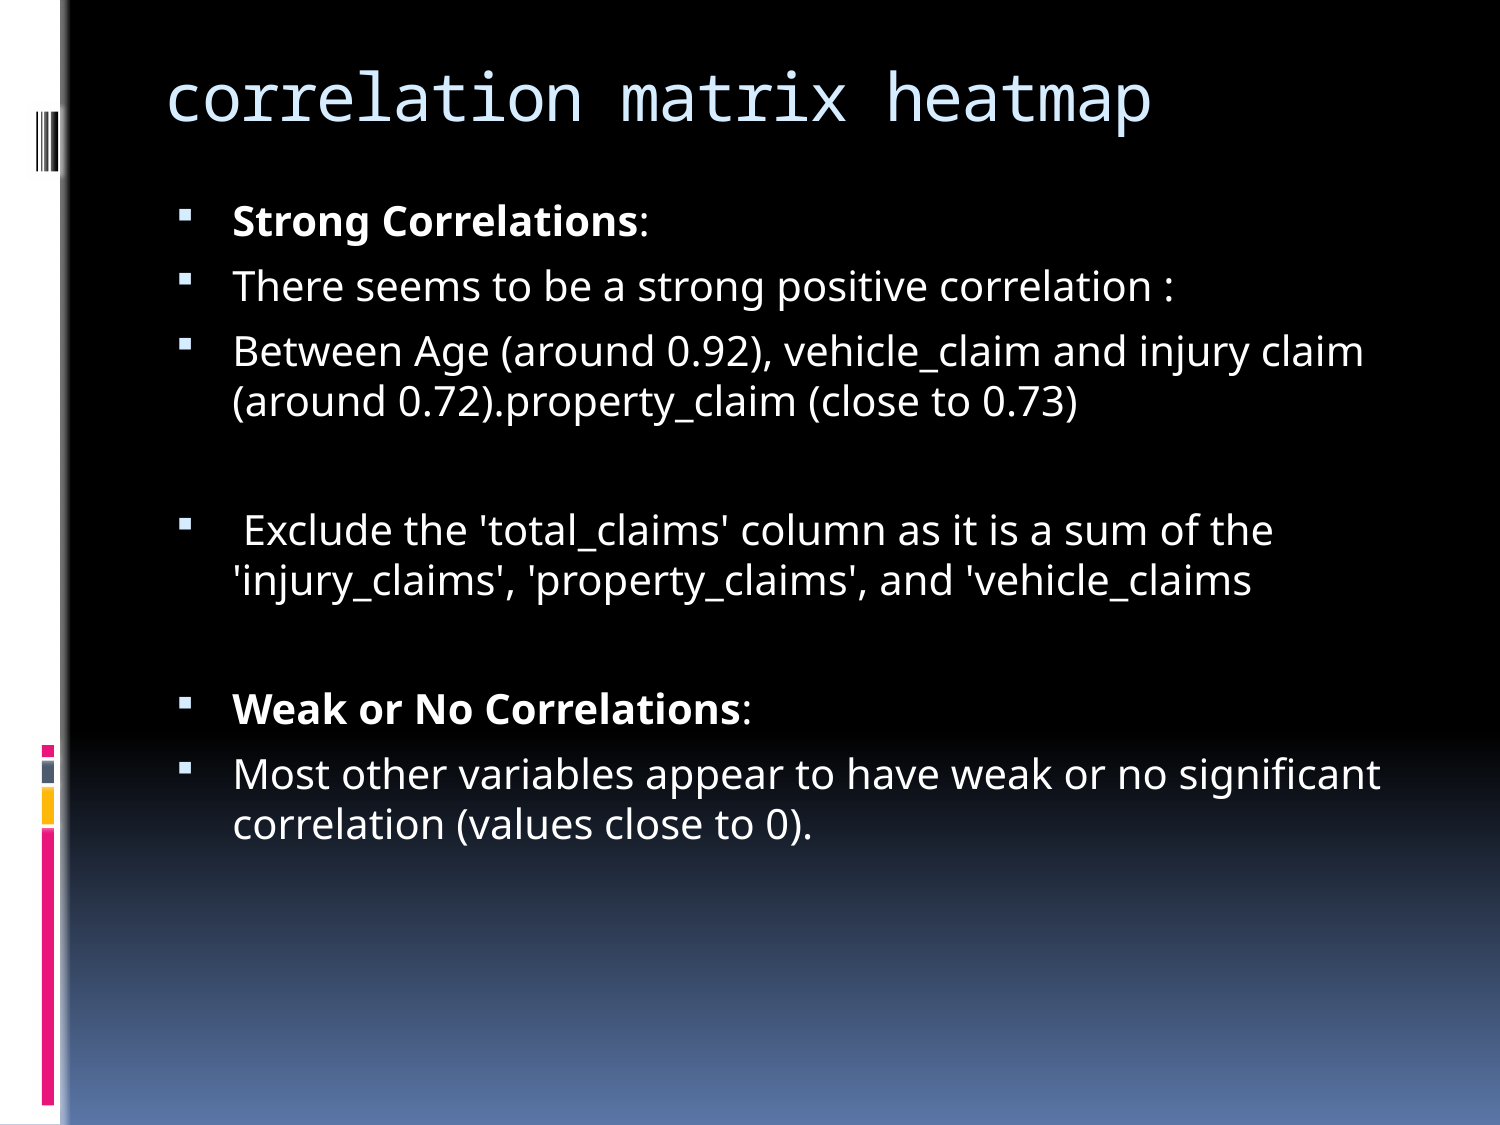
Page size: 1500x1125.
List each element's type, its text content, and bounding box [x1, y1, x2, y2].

title correlation matrix heatmap [150, 46, 1425, 164]
list Strong Correlations: There seems to be a strong positive correlation : Between Age (around 0.92), vehicle_claim and injury claim (around 0.72).property_claim (close to 0.73) Exclude the 'total_claims' column as it is a sum of the 'injury_claims', 'property_claims', and 'vehicle_claims Weak or No Correlations: Most other variables appear to have weak or no significant correlation (values close to 0). [150, 187, 1425, 1043]
